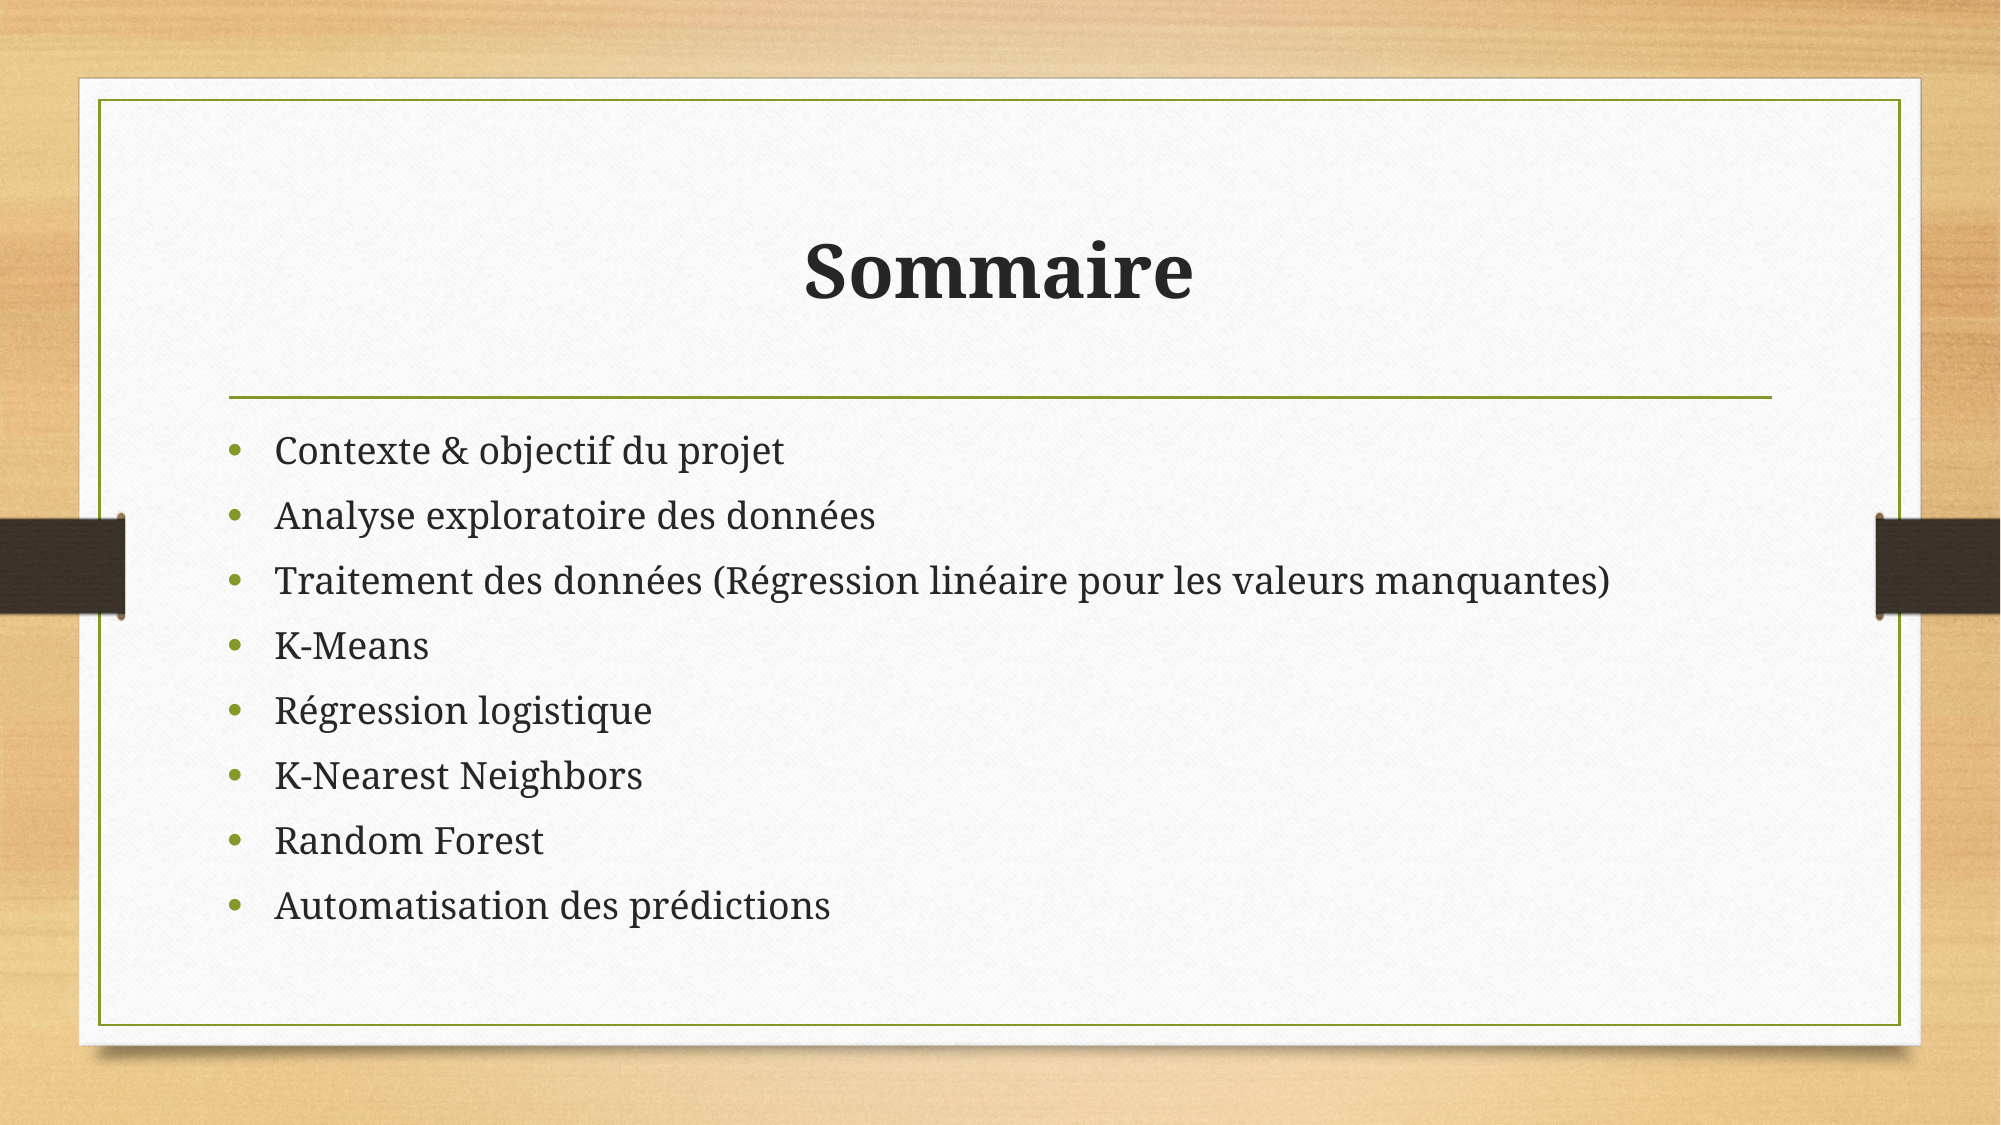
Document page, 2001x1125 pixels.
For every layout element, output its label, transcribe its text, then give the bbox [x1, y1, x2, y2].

list Contexte & objectif du projet Analyse exploratoire des données Traitement des données (Régression linéaire pour les valeurs manquantes) K-Means Régression logistique K-Nearest Neighbors Random Forest Automatisation des prédictions [212, 419, 1788, 977]
title Sommaire [212, 161, 1788, 375]
picture [0, 0, 2001, 1125]
